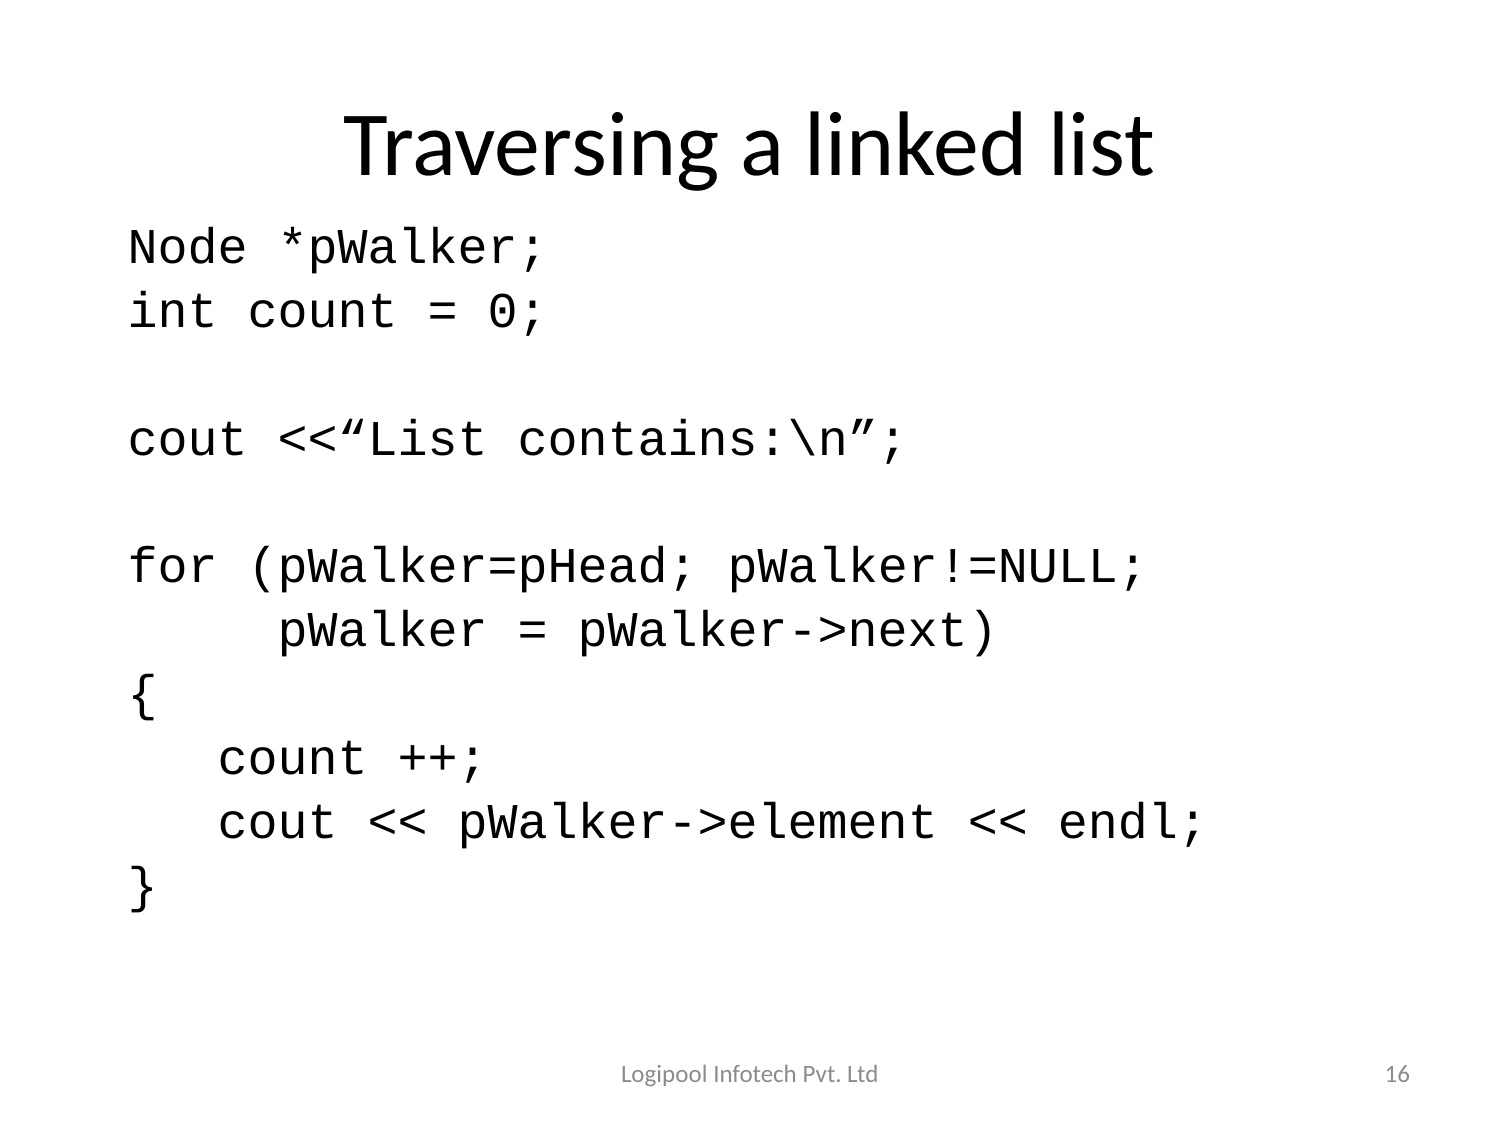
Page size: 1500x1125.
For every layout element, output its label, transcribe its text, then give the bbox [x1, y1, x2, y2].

list Node *pWalker; int count = 0; cout <<“List contains:\n”; for (pWalker=pHead; pWalker!=NULL; pWalker = pWalker->next) { count ++; cout << pWalker->element << endl; } [112, 212, 1425, 1000]
footer Logipool Infotech Pvt. Ltd [512, 1042, 988, 1103]
slide_number 16 [1074, 1042, 1425, 1103]
title Traversing a linked list [75, 45, 1425, 233]
